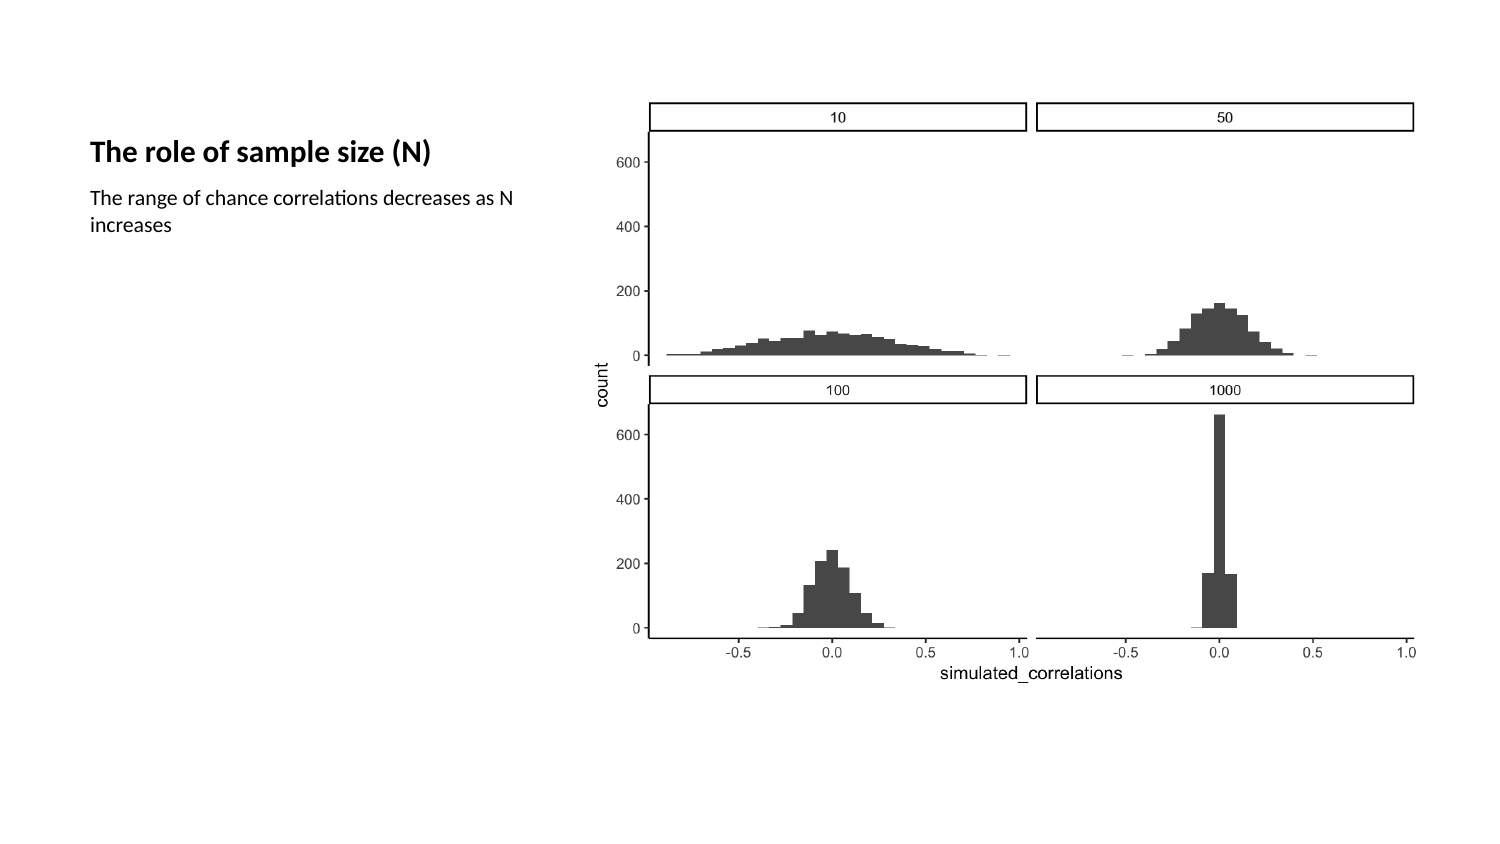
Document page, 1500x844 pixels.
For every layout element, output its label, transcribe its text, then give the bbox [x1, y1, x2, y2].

list The range of chance correlations decreases as N increases [75, 176, 569, 754]
title The role of sample size (N) [75, 33, 569, 176]
picture [585, 93, 1424, 692]
